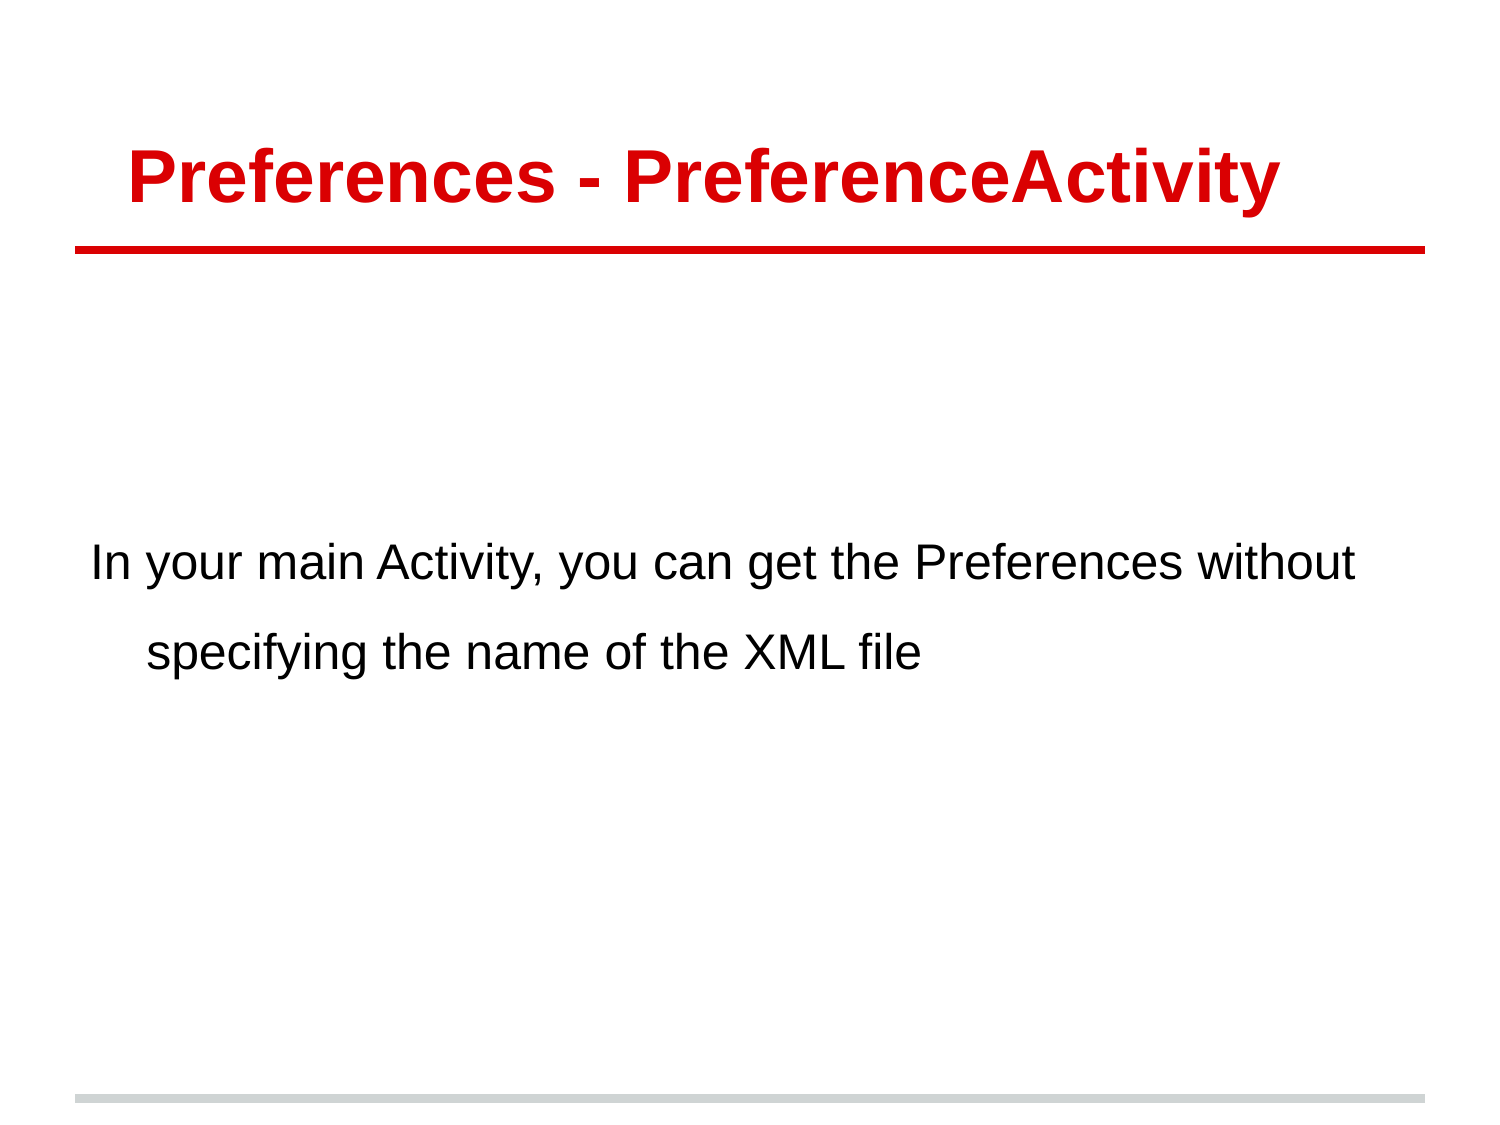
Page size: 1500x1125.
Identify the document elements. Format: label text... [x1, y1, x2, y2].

list In your main Activity, you can get the Preferences without specifying the name of the XML file [75, 262, 1425, 1078]
title Preferences - PreferenceActivity [75, 45, 1425, 233]
